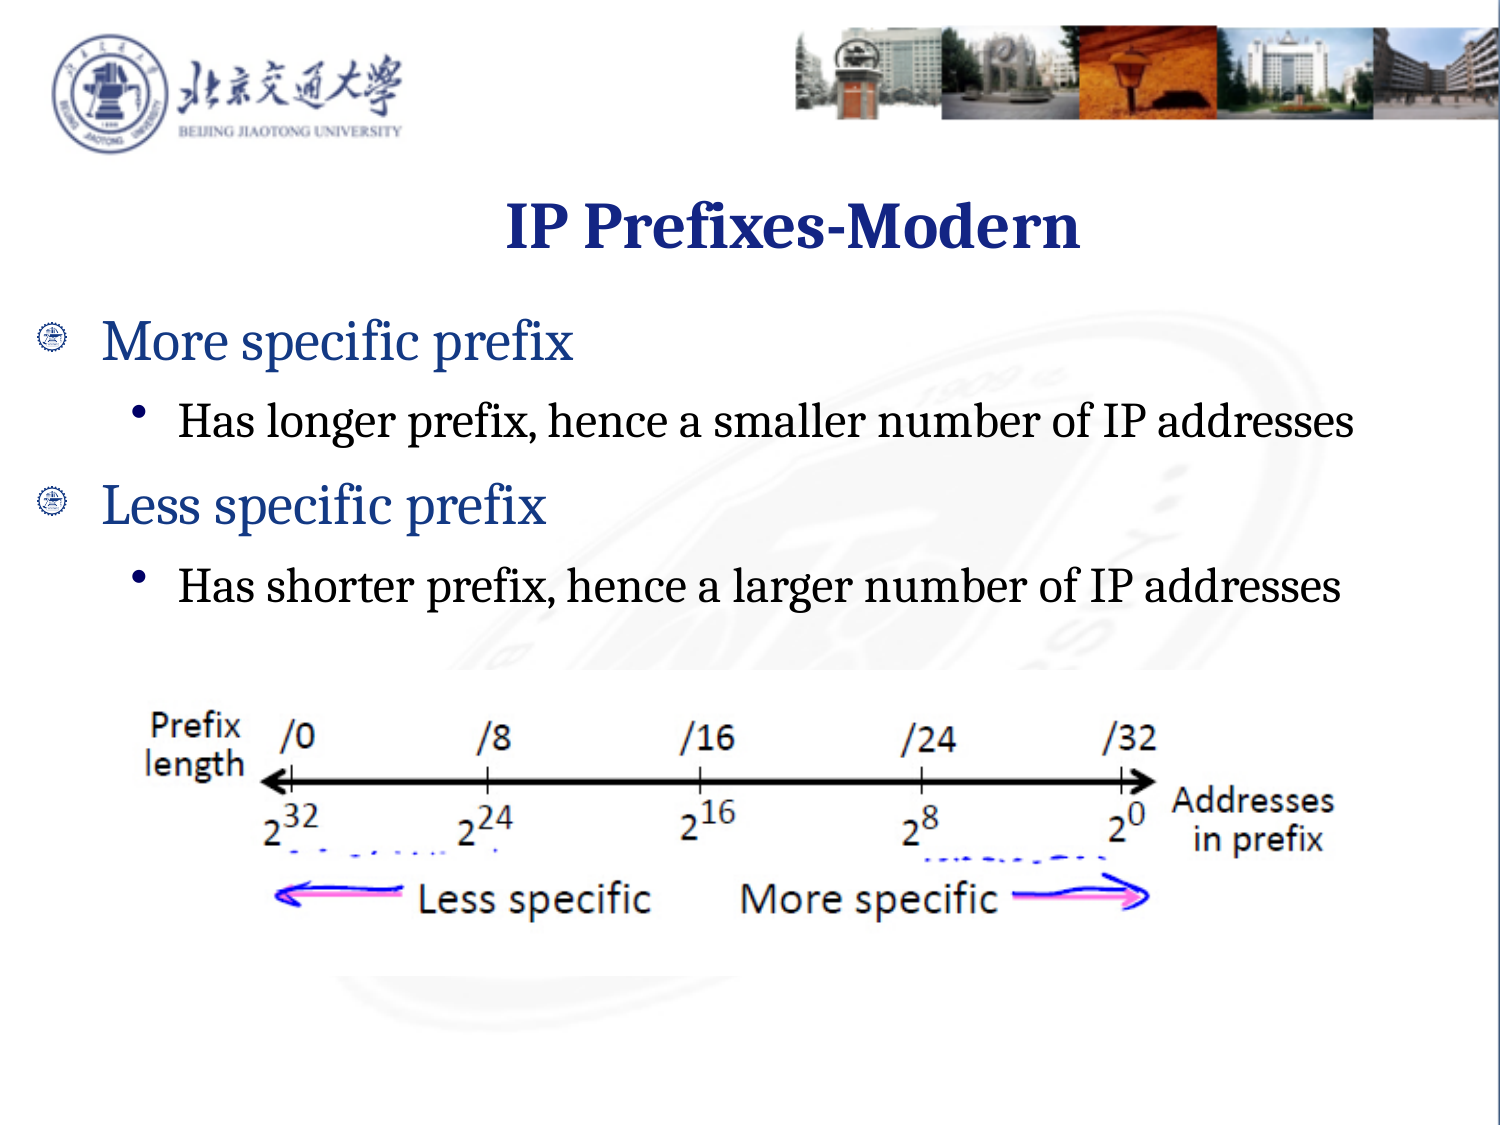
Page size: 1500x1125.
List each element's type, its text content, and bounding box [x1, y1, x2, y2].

picture [0, 0, 1500, 1125]
text_box More specific prefix Has longer prefix, hence a smaller number of IP addresses Less specific prefix Has shorter prefix, hence a larger number of IP addresses [12, 287, 1488, 763]
text_box IP Prefixes-Modern [406, 174, 1182, 270]
